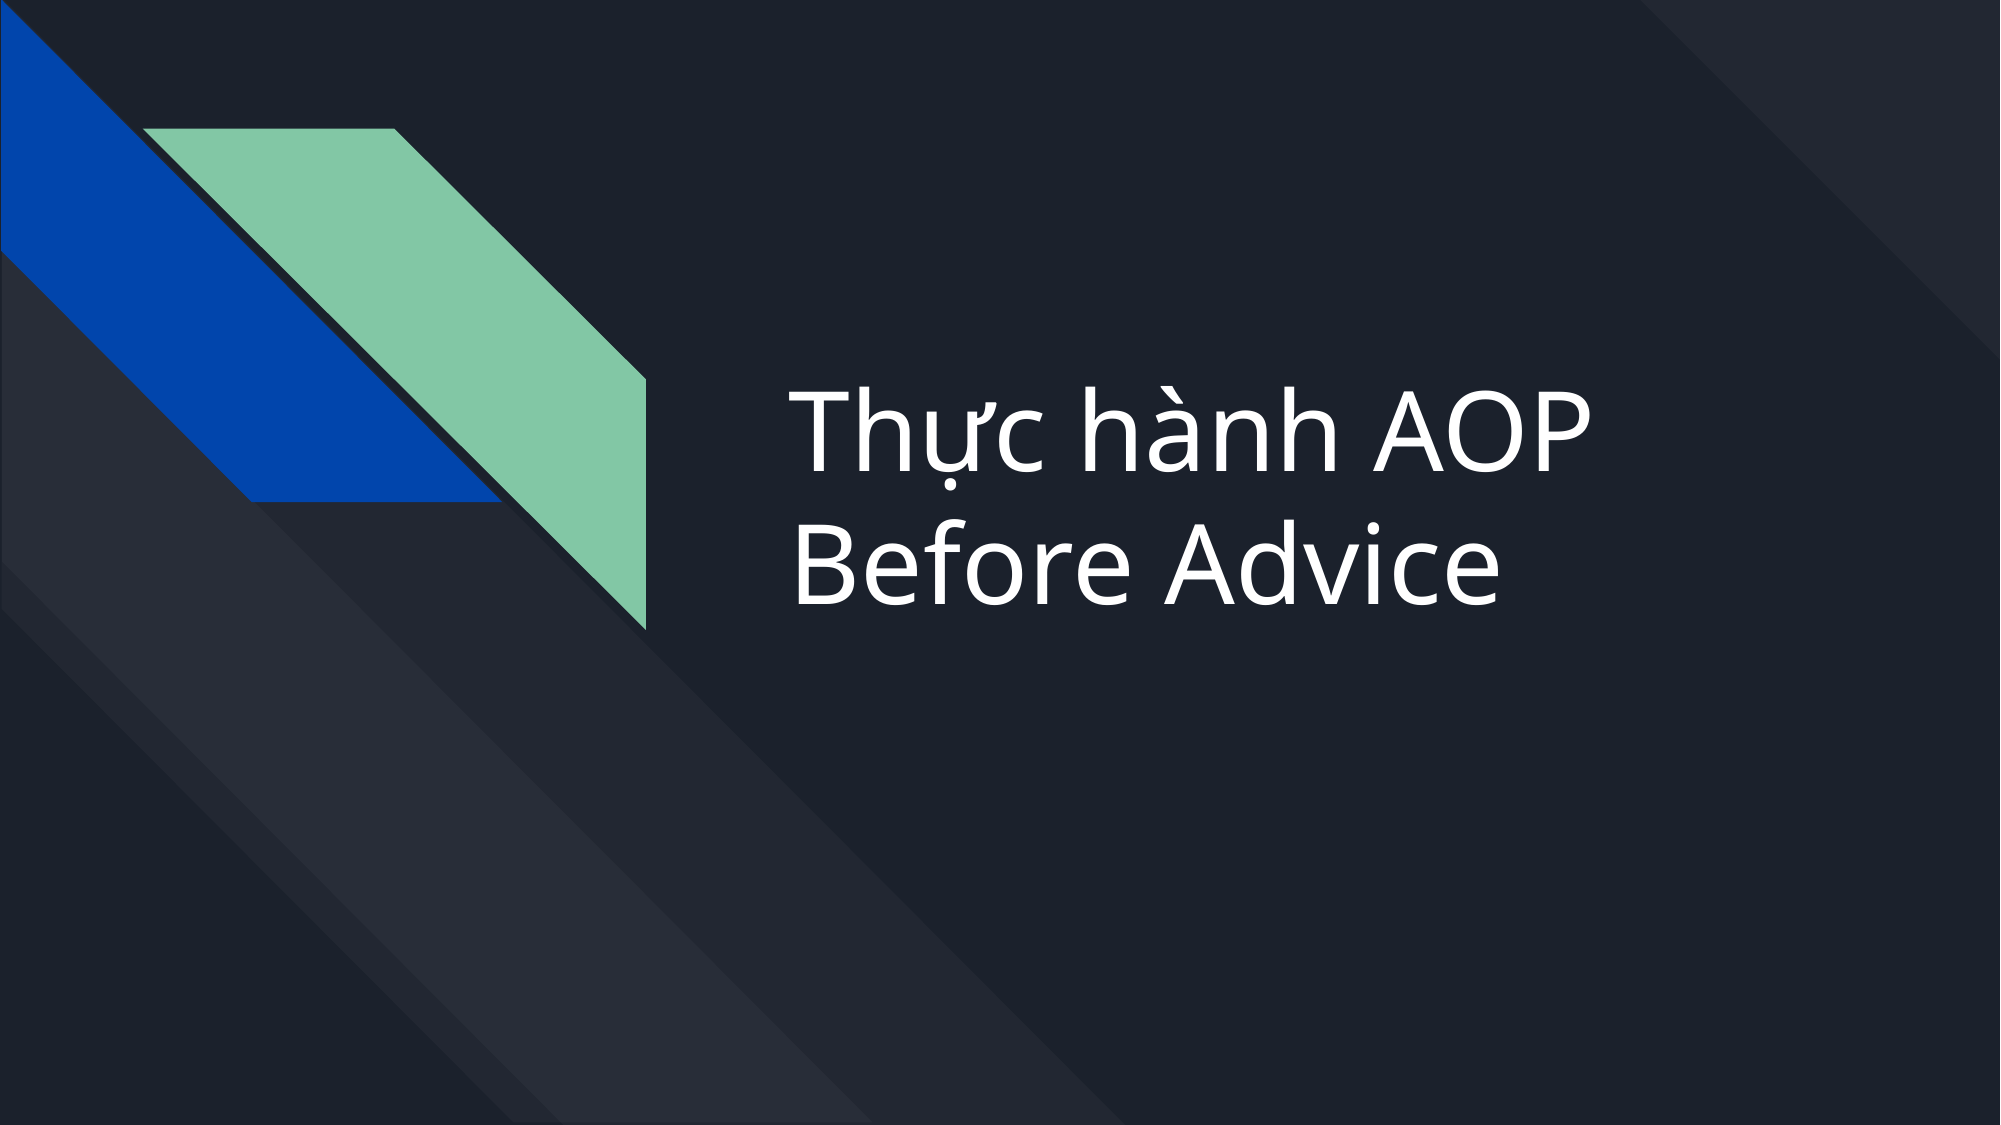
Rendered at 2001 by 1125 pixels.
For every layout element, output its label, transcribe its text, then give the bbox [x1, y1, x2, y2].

title Thực hành AOP Before Advice [773, 345, 1872, 691]
